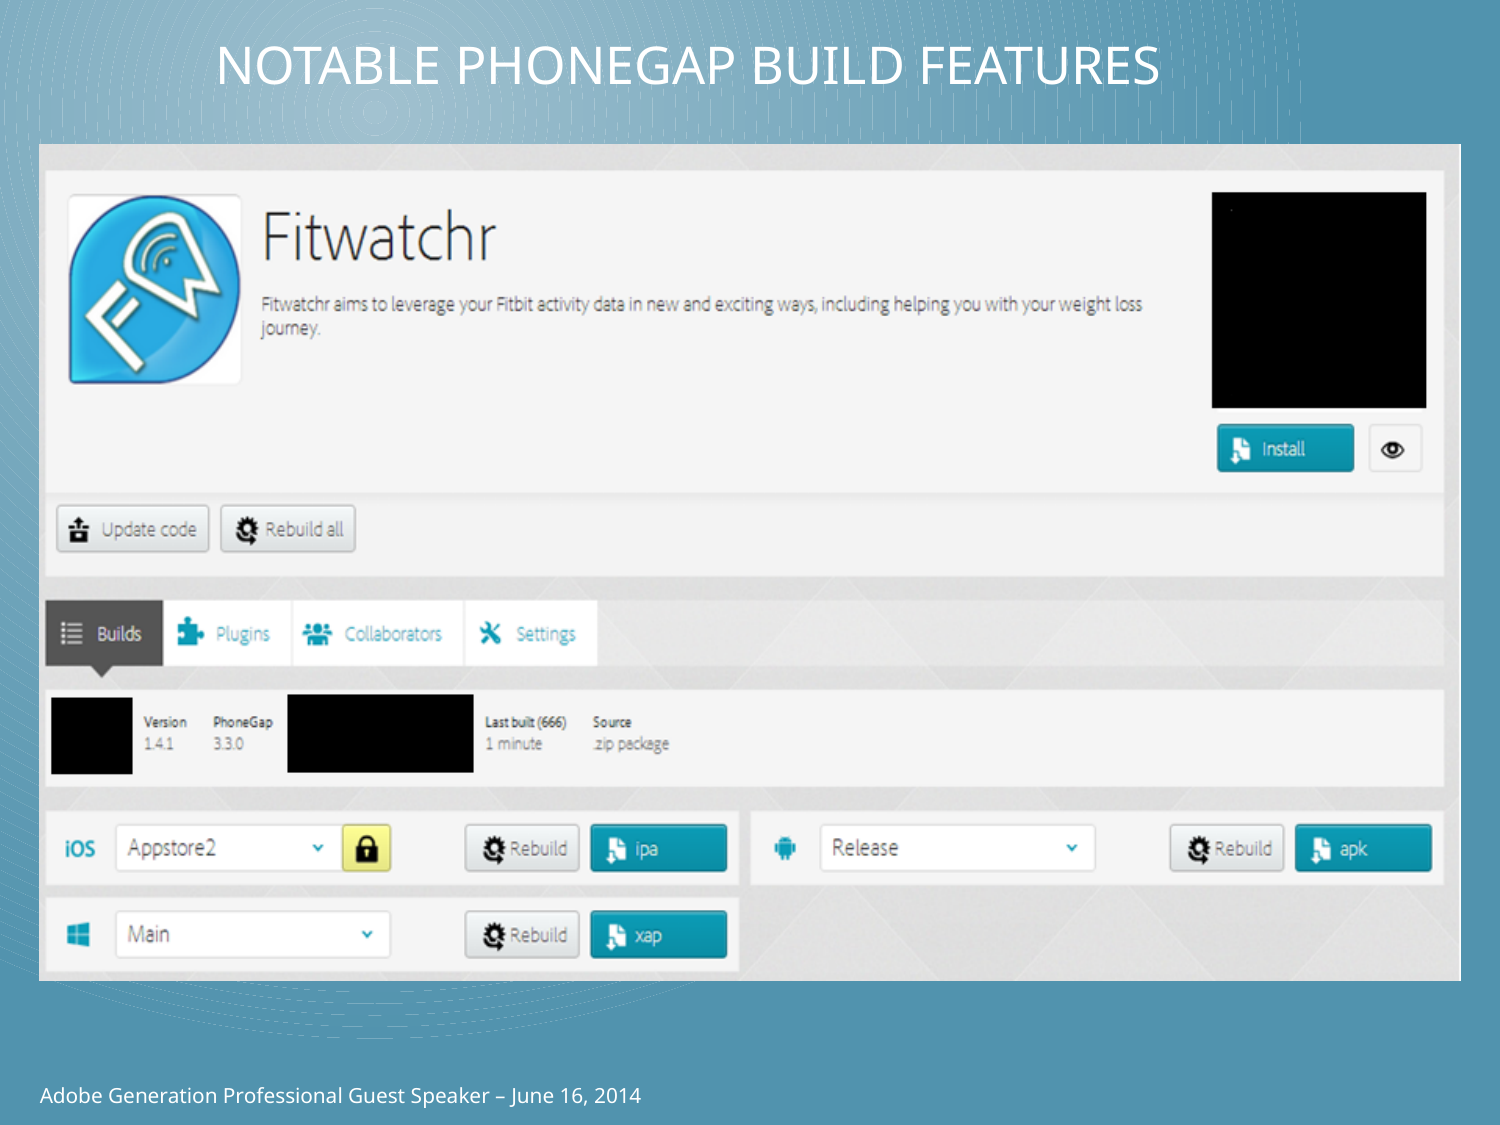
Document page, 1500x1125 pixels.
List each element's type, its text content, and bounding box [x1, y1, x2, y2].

title NOTABLE PHONEGAP BUILD FEATURES [200, 24, 1500, 113]
picture [39, 144, 1461, 981]
